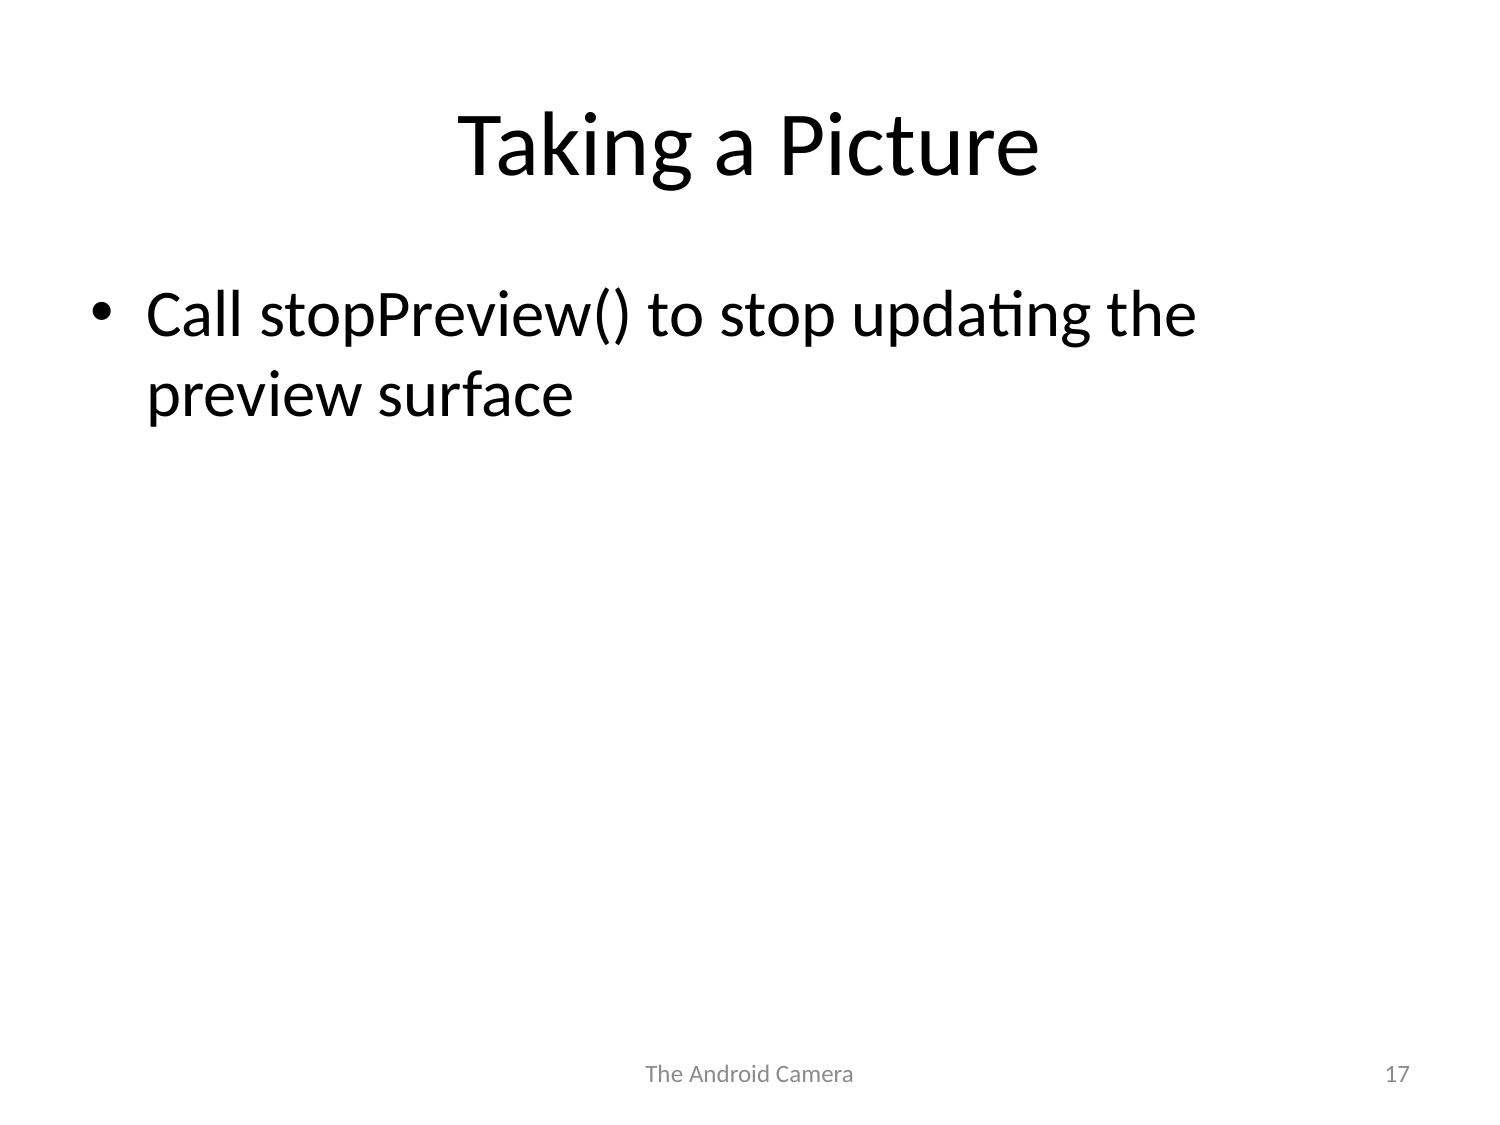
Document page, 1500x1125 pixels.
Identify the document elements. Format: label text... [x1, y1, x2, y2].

footer The Android Camera [512, 1042, 988, 1103]
list Call stopPreview() to stop updating the preview surface [75, 262, 1425, 1005]
title Taking a Picture [75, 45, 1425, 233]
slide_number 17 [1074, 1042, 1425, 1103]
